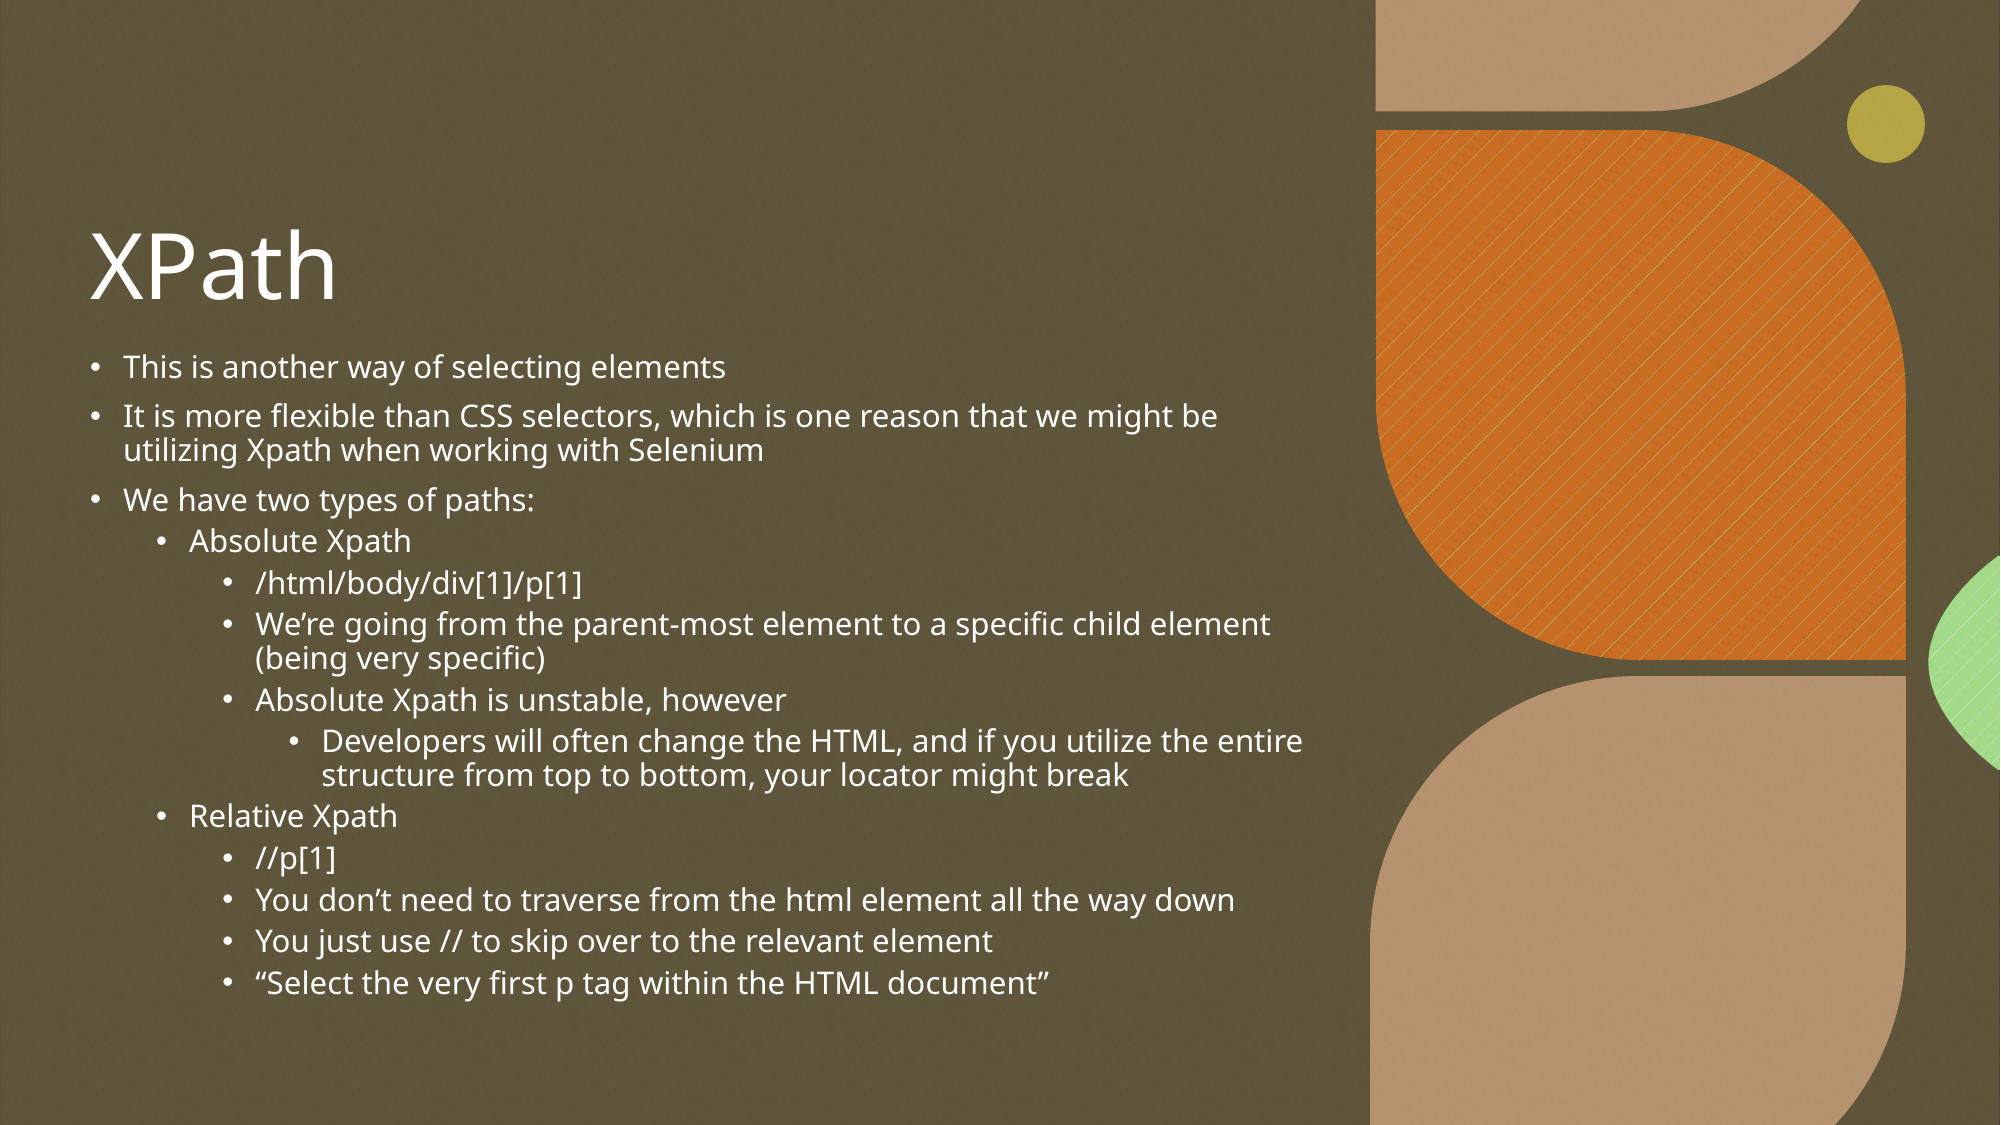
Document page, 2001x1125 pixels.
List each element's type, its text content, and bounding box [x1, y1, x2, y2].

list This is another way of selecting elements It is more flexible than CSS selectors, which is one reason that we might be utilizing Xpath when working with Selenium We have two types of paths: Absolute Xpath /html/body/div[1]/p[1] We’re going from the parent-most element to a specific child element (being very specific) Absolute Xpath is unstable, however Developers will often change the HTML, and if you utilize the entire structure from top to bottom, your locator might break Relative Xpath //p[1] You don’t need to traverse from the html element all the way down You just use // to skip over to the relevant element “Select the very first p tag within the HTML document” [75, 343, 1336, 1014]
title XPath [75, 109, 1336, 327]
